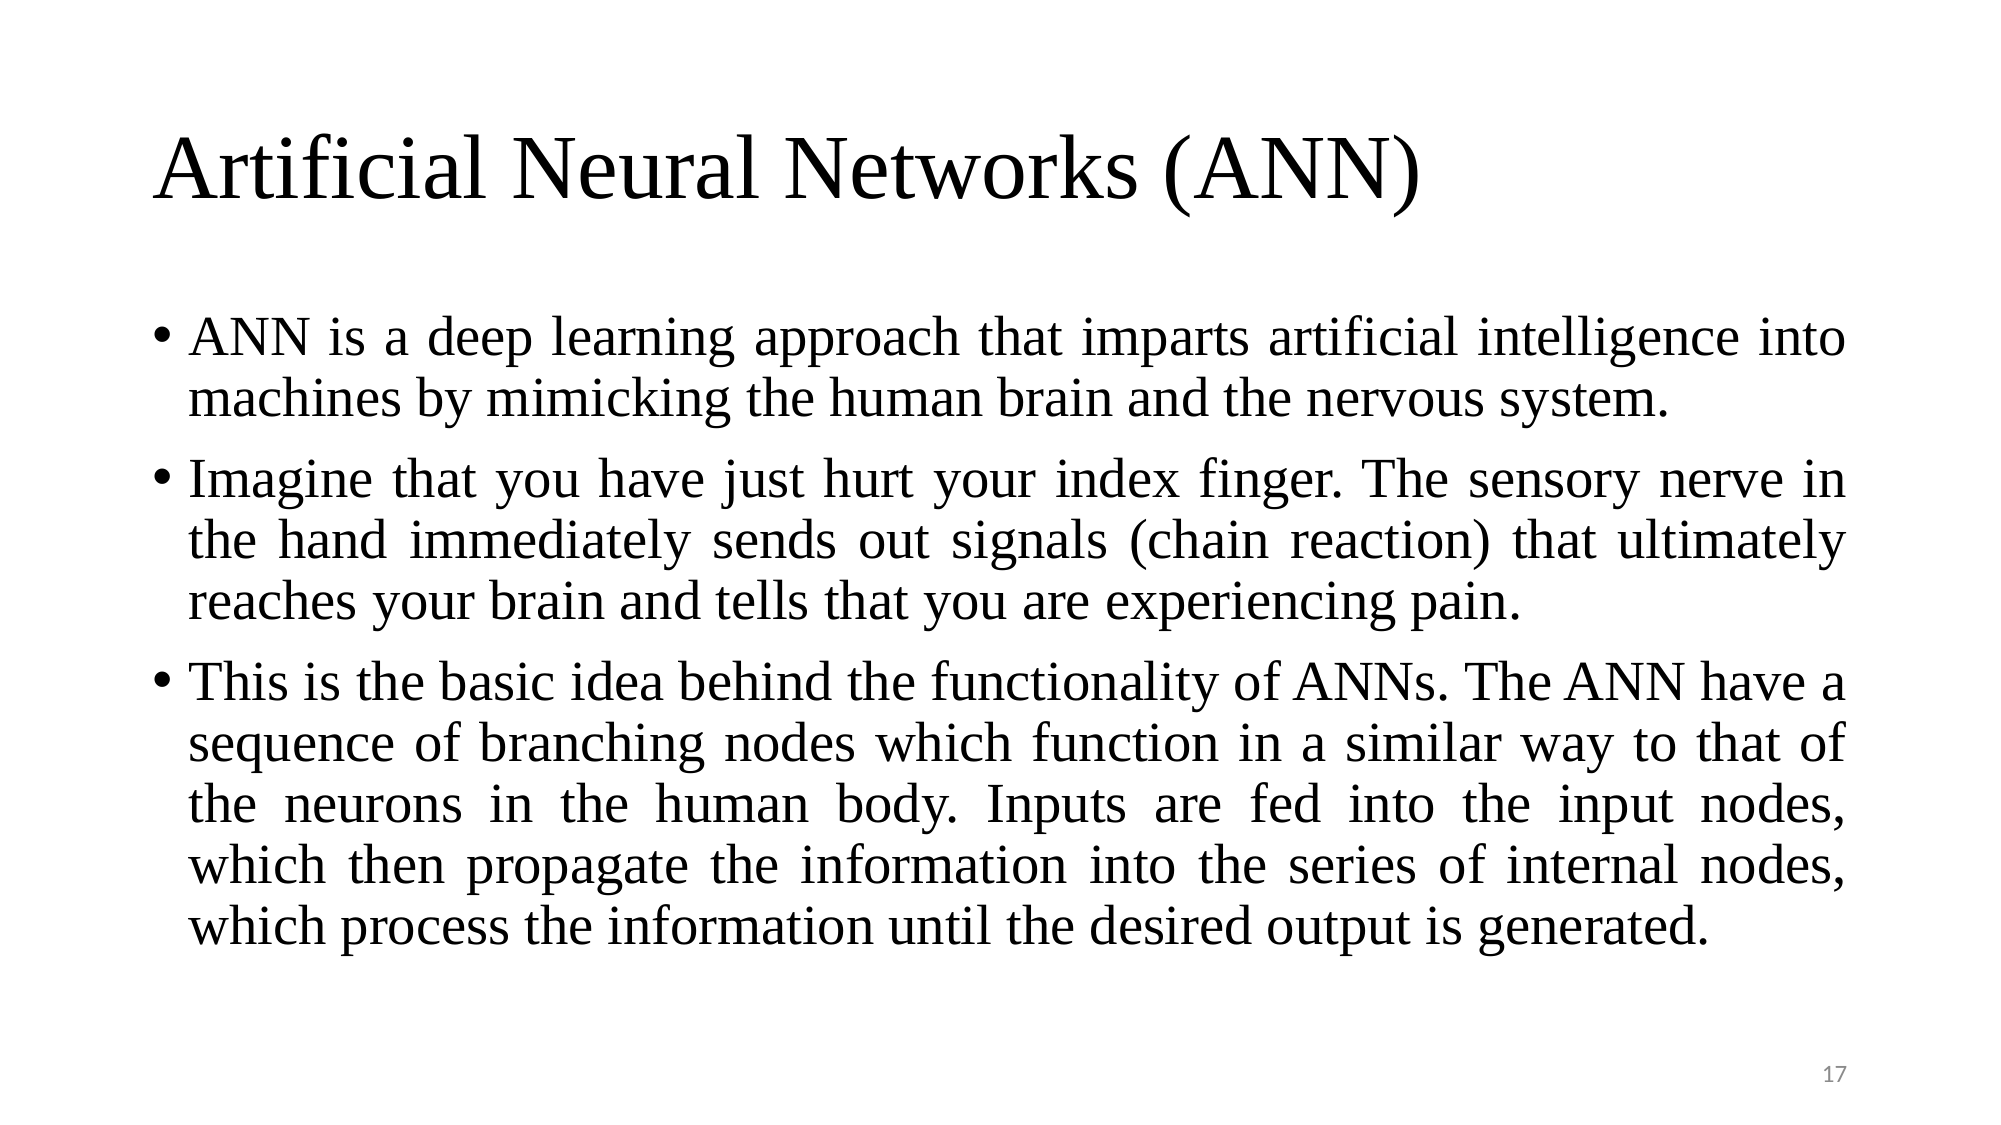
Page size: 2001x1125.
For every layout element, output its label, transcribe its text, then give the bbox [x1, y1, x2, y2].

list ANN is a deep learning approach that imparts artificial intelligence into machines by mimicking the human brain and the nervous system. Imagine that you have just hurt your index finger. The sensory nerve in the hand immediately sends out signals (chain reaction) that ultimately reaches your brain and tells that you are experiencing pain. This is the basic idea behind the functionality of ANNs. The ANN have a sequence of branching nodes which function in a similar way to that of the neurons in the human body. Inputs are fed into the input nodes, which then propagate the information into the series of internal nodes, which process the information until the desired output is generated. [137, 299, 1863, 1014]
slide_number 17 [1412, 1042, 1863, 1103]
title Artificial Neural Networks (ANN) [137, 59, 1863, 278]
